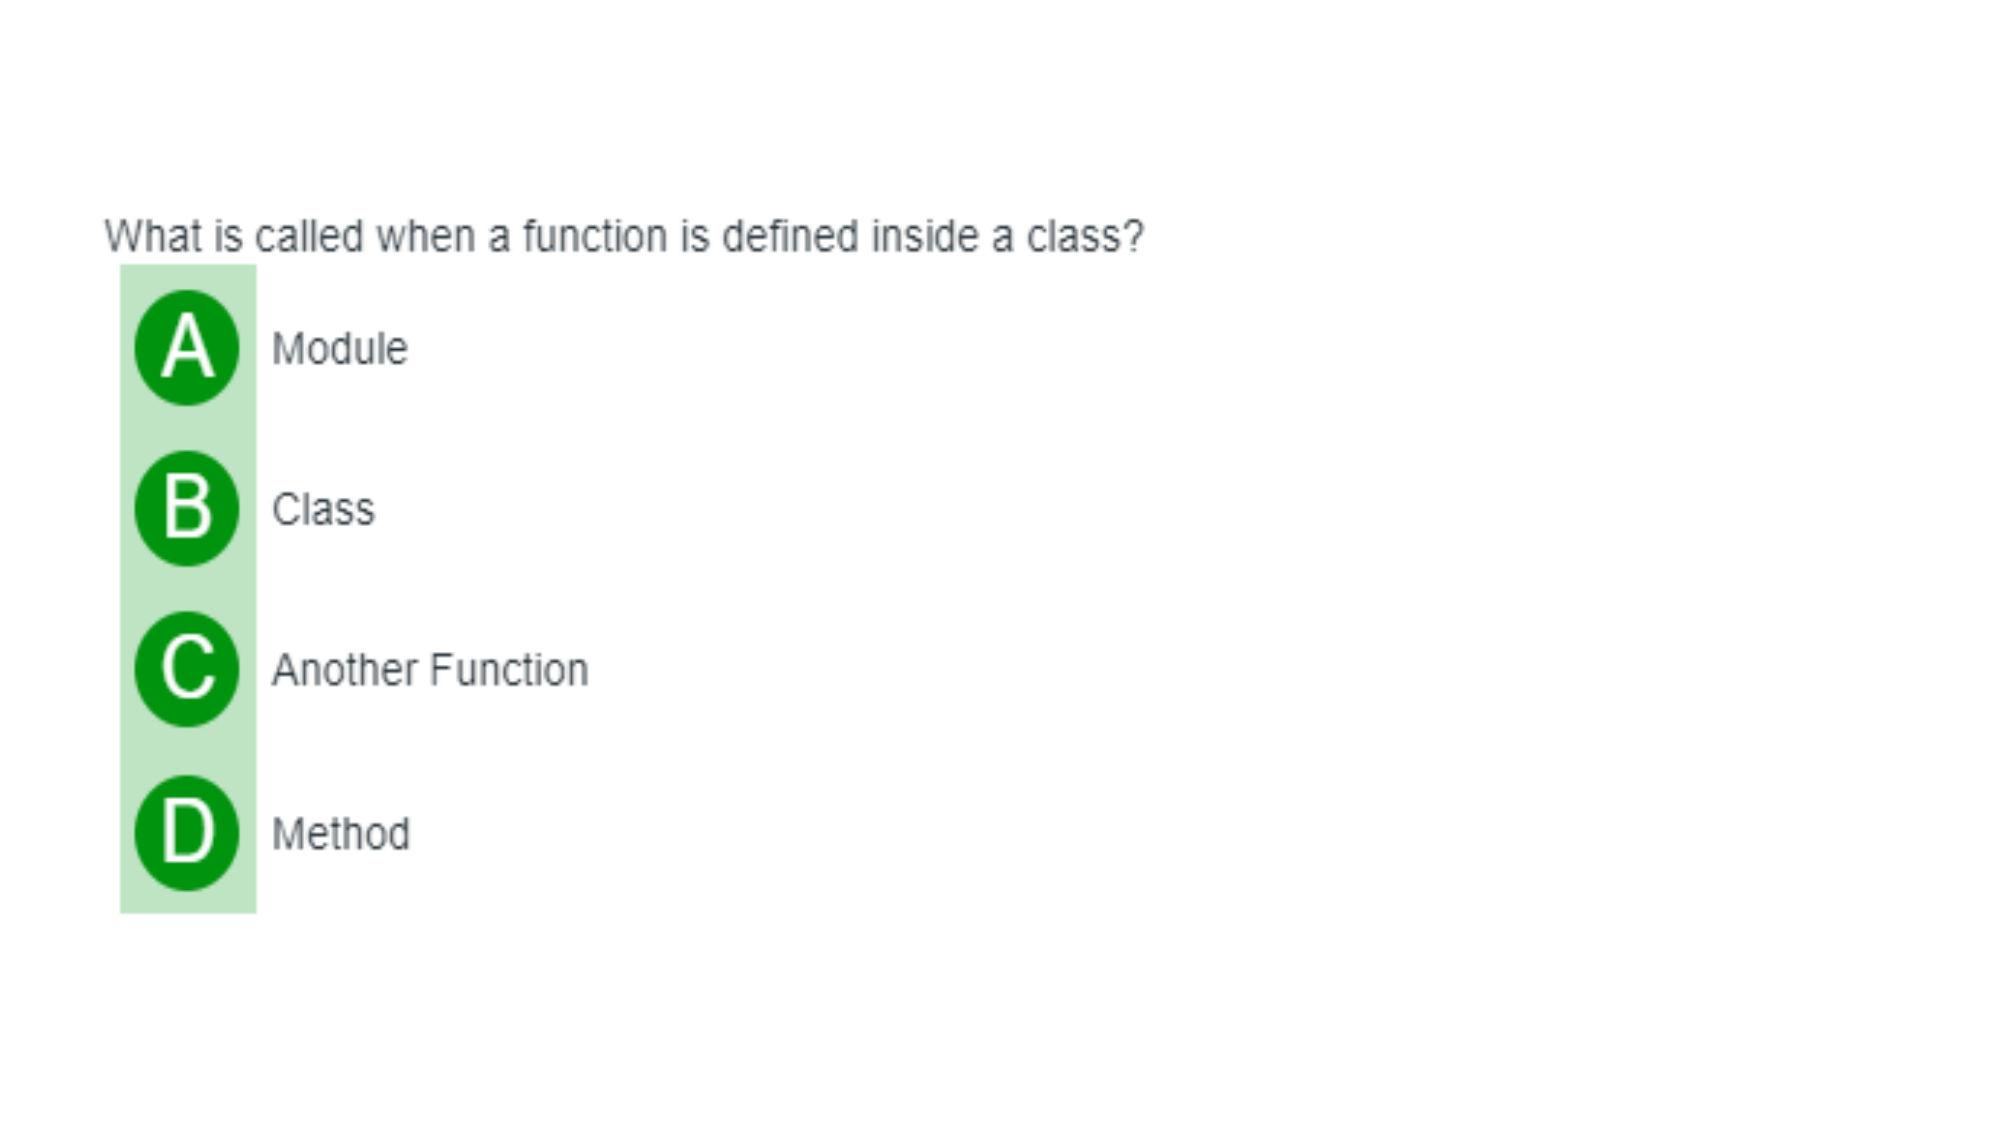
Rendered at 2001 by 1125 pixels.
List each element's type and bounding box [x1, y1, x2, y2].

picture [66, 169, 1848, 979]
